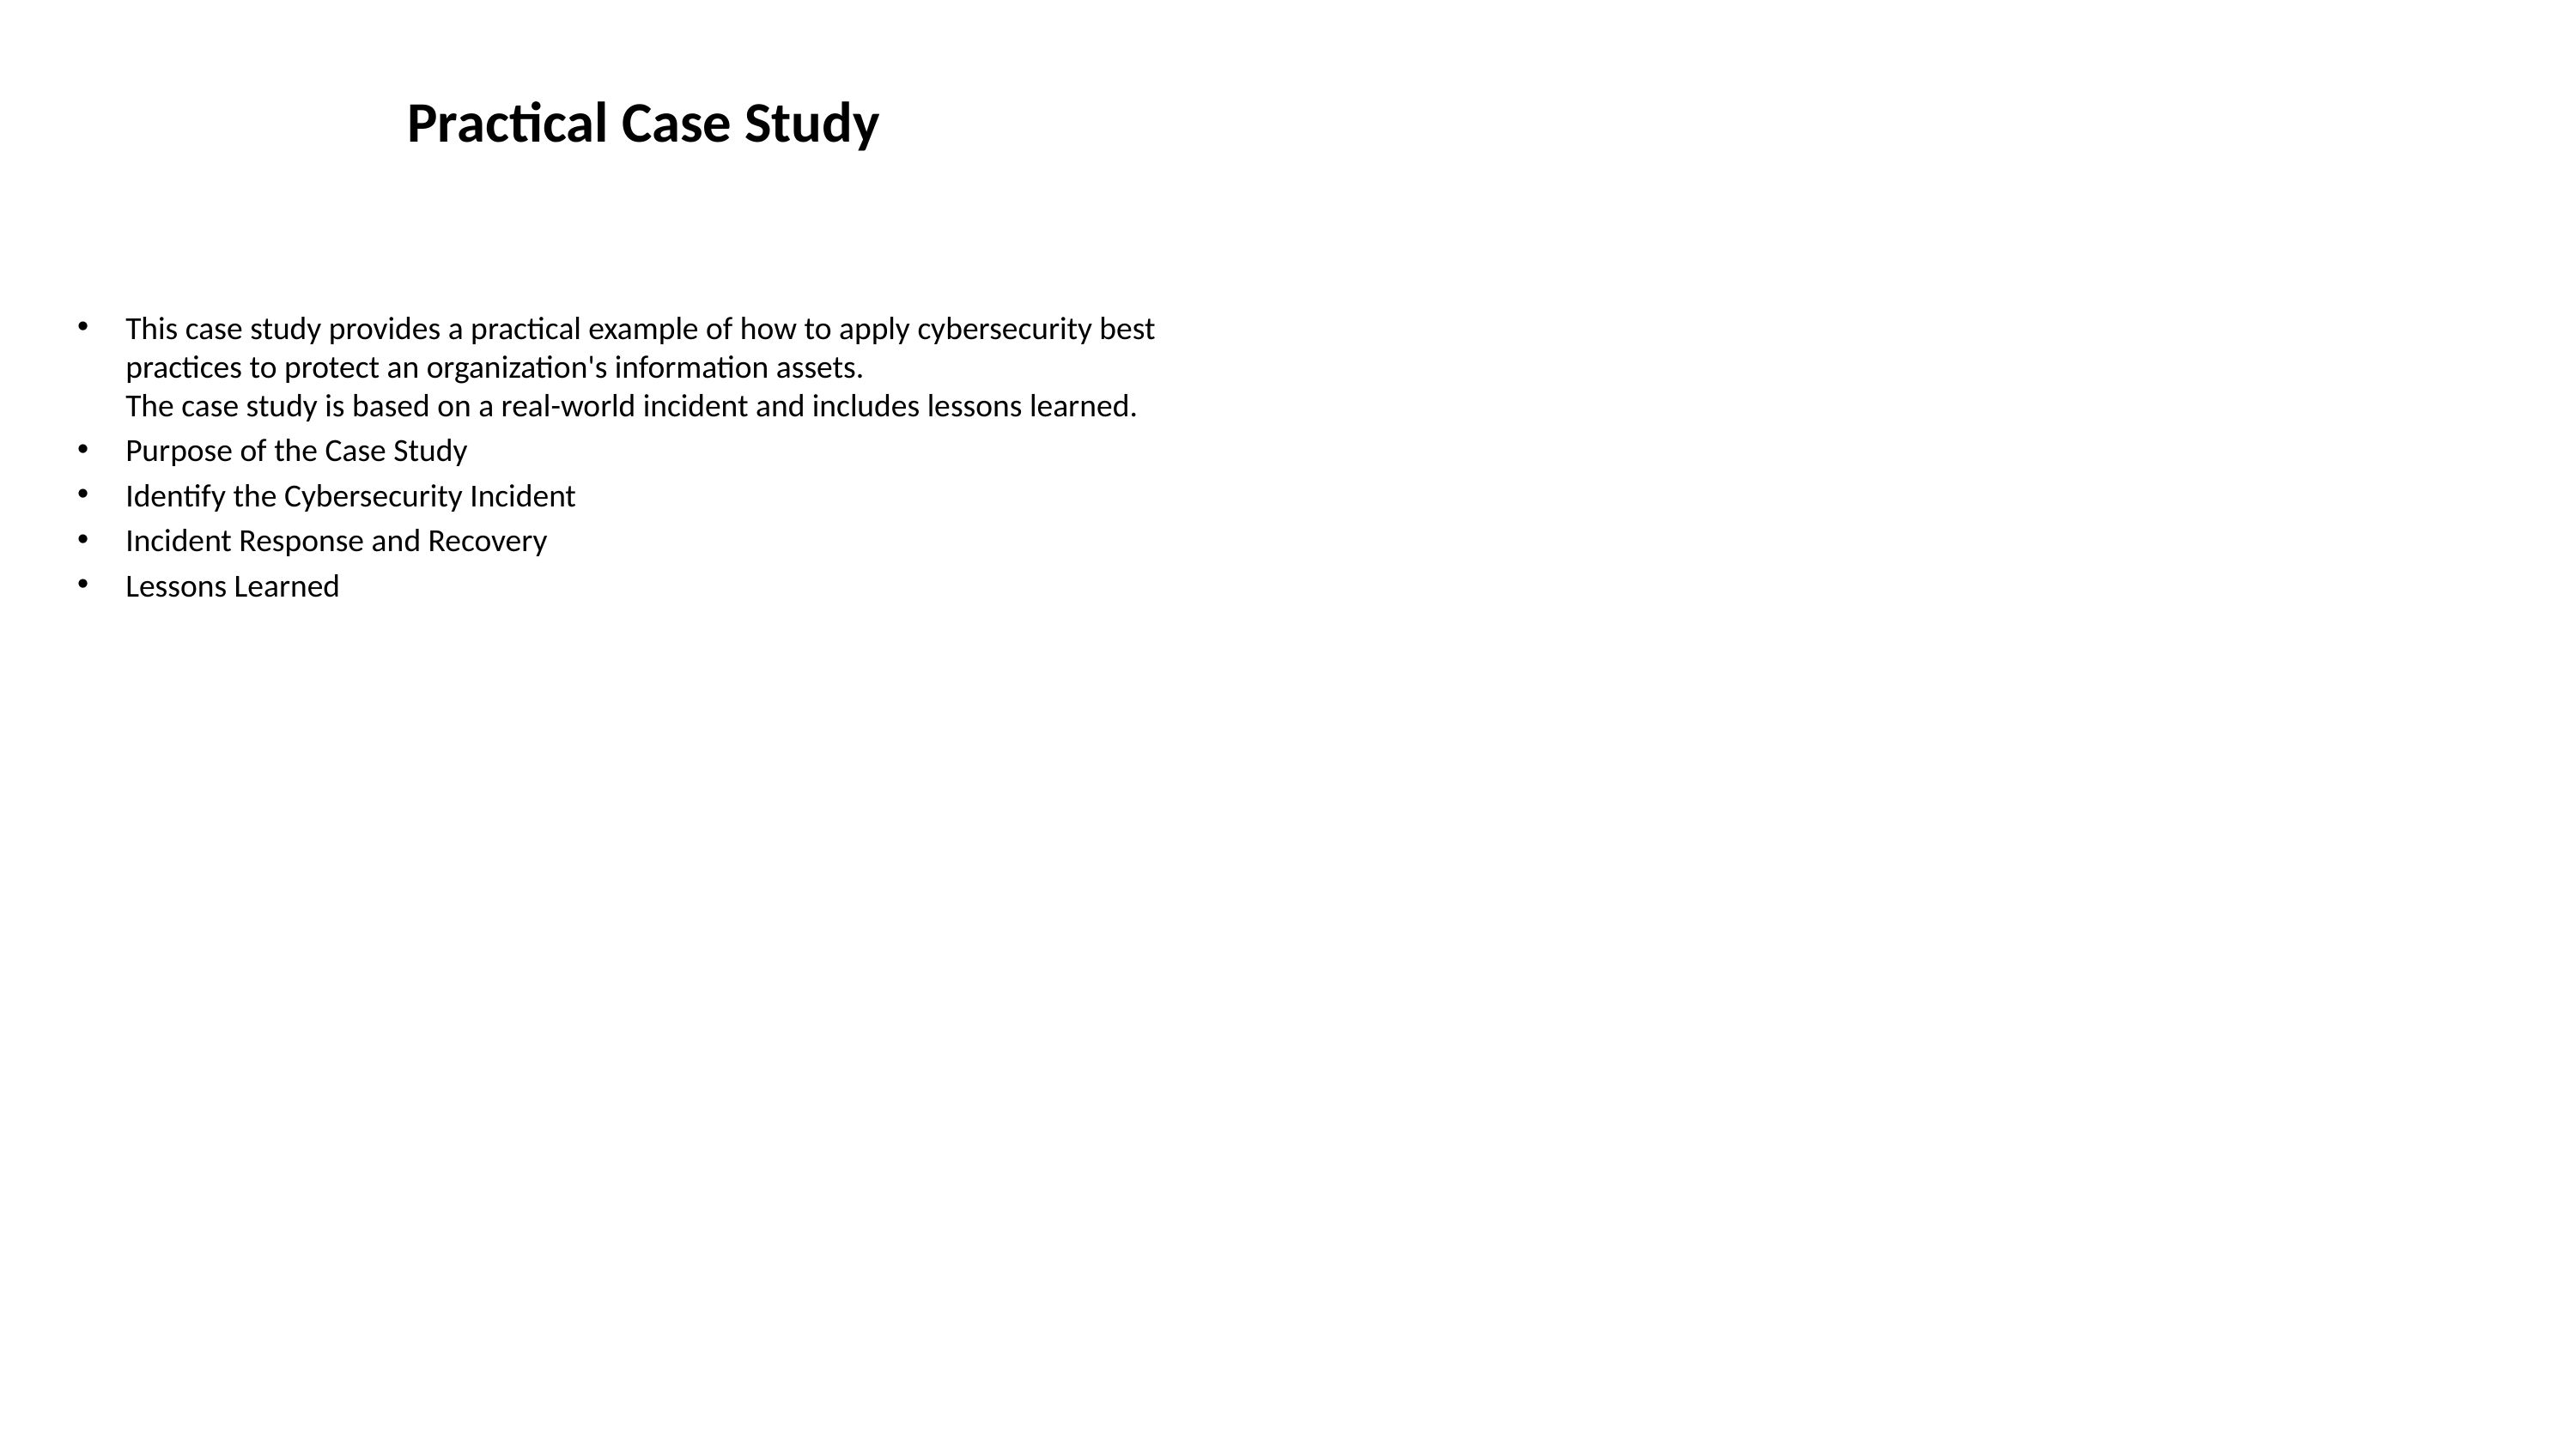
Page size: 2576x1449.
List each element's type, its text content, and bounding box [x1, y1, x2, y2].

title Practical Case Study [64, 39, 1224, 200]
list This case study provides a practical example of how to apply cybersecurity best practices to protect an organization's information assets. The case study is based on a real-world incident and includes lessons learned. Purpose of the Case Study Identify the Cybersecurity Incident Incident Response and Recovery Lessons Learned [64, 225, 1224, 863]
